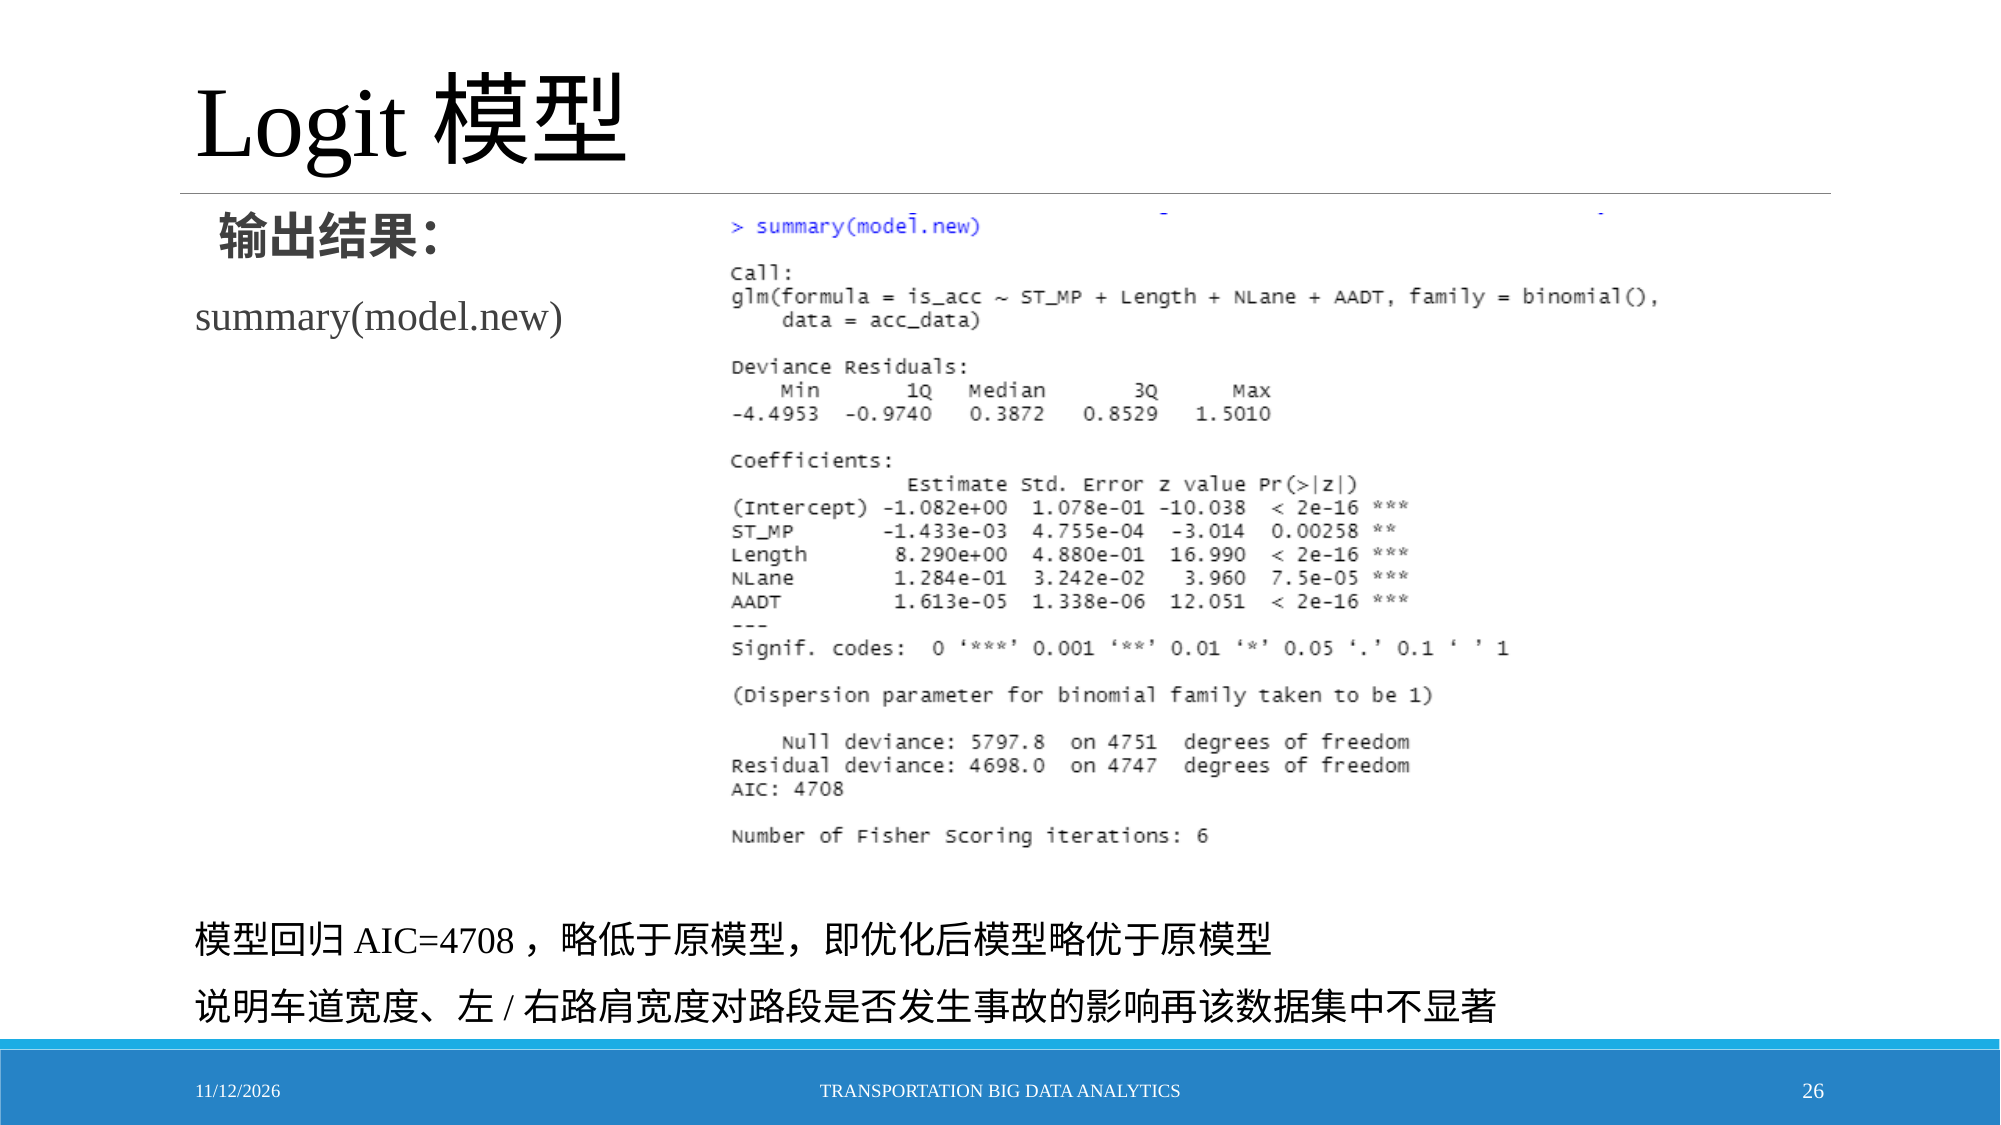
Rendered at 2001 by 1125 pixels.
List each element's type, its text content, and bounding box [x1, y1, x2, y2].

title Logit模型 [180, 20, 1830, 185]
picture [726, 212, 1746, 858]
text_box 模型回归AIC=4708，略低于原模型，即优化后模型略优于原模型 说明车道宽度、左/右路肩宽度对路段是否发生事故的影响再该数据集中不显著 [179, 885, 1875, 1036]
list 输出结果： summary(model.new) [180, 203, 1933, 924]
footer Transportation Big Data Analytics [604, 1059, 1396, 1120]
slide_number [180, 1059, 586, 1120]
slide_number 26 [1624, 1059, 1840, 1120]
